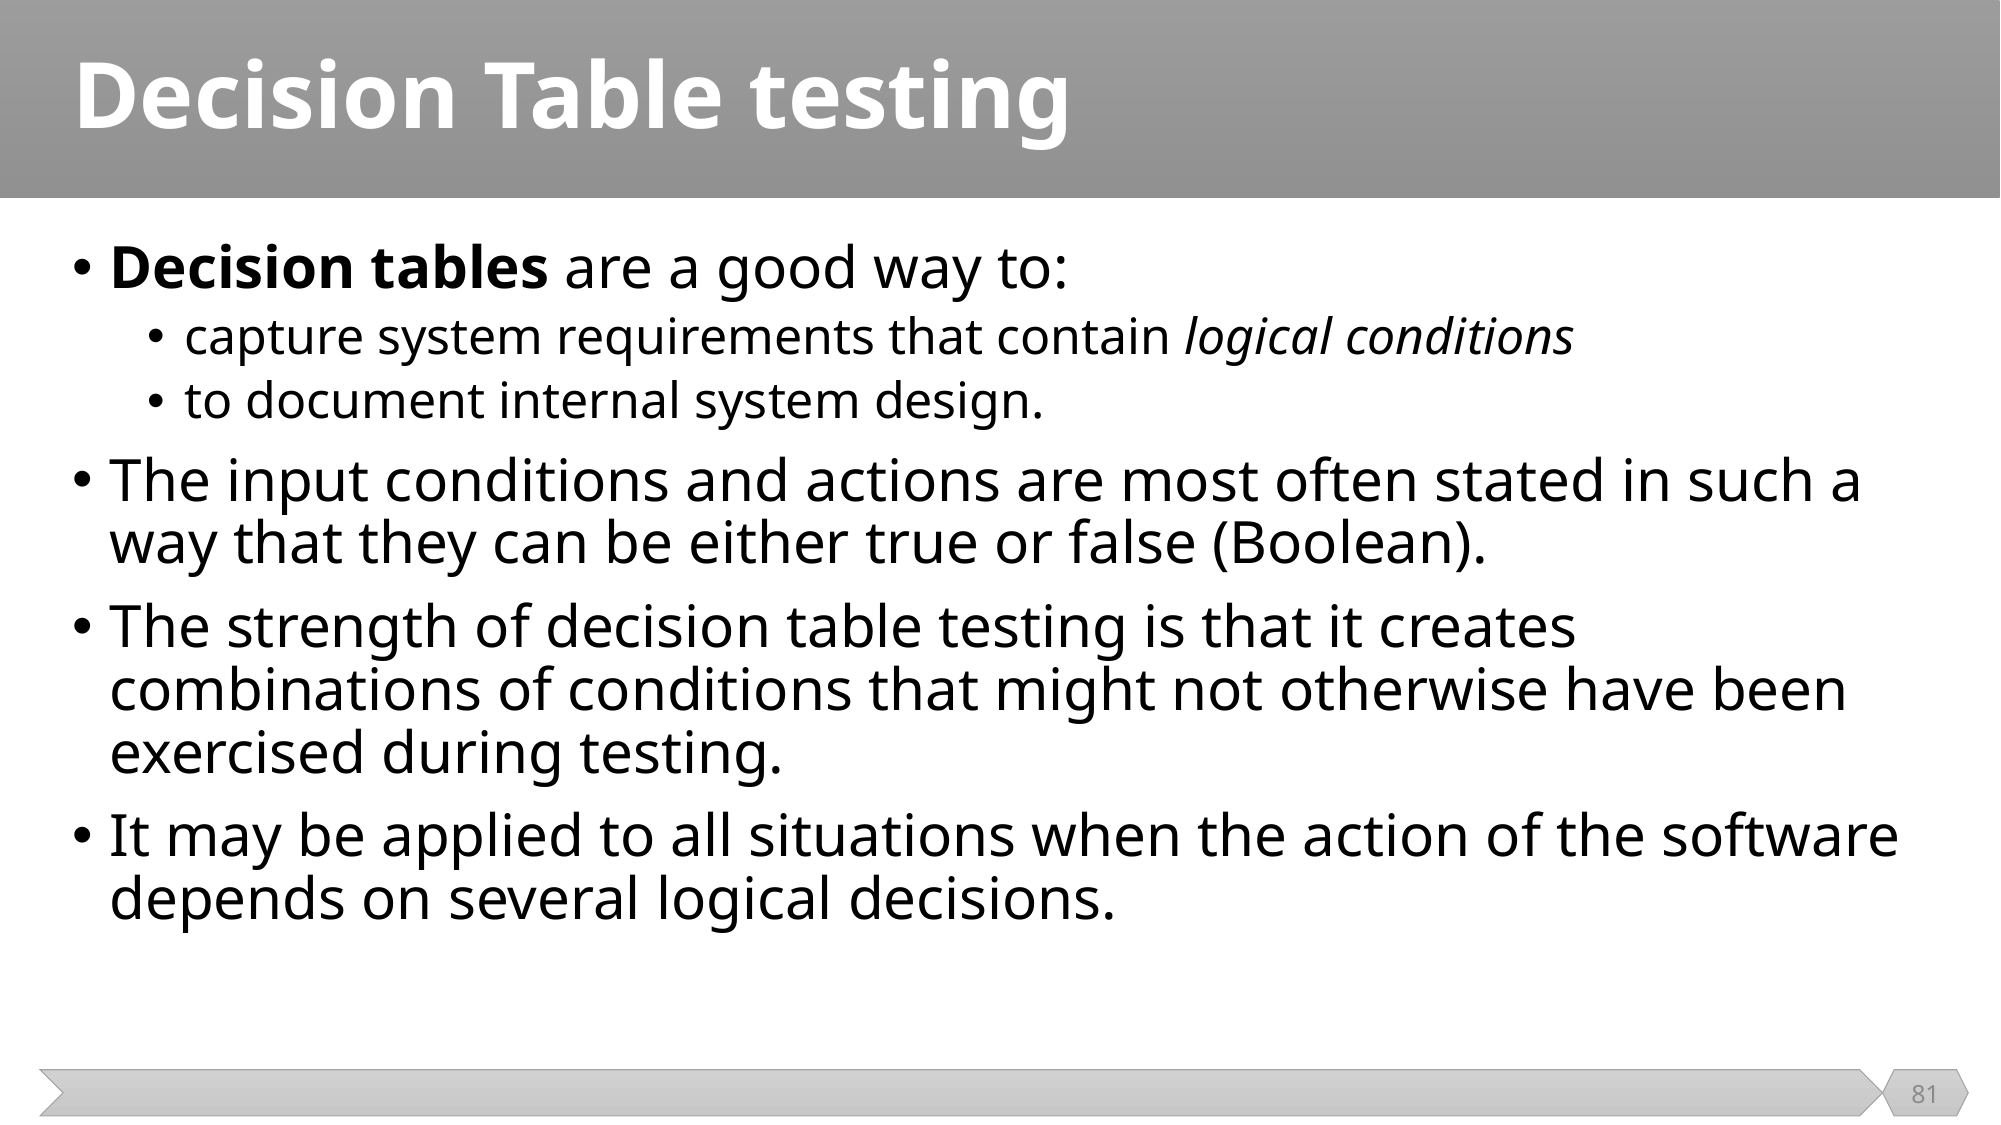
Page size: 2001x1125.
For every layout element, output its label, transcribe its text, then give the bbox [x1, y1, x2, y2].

slide_number 81 [1882, 1065, 1969, 1125]
title Decision Table testing [56, 0, 1969, 199]
list Decision tables are a good way to: capture system requirements that contain logical conditions to document internal system design. The input conditions and actions are most often stated in such a way that they can be either true or false (Boolean). The strength of decision table testing is that it creates combinations of conditions that might not otherwise have been exercised during testing. It may be applied to all situations when the action of the software depends on several logical decisions. [56, 230, 1969, 1010]
